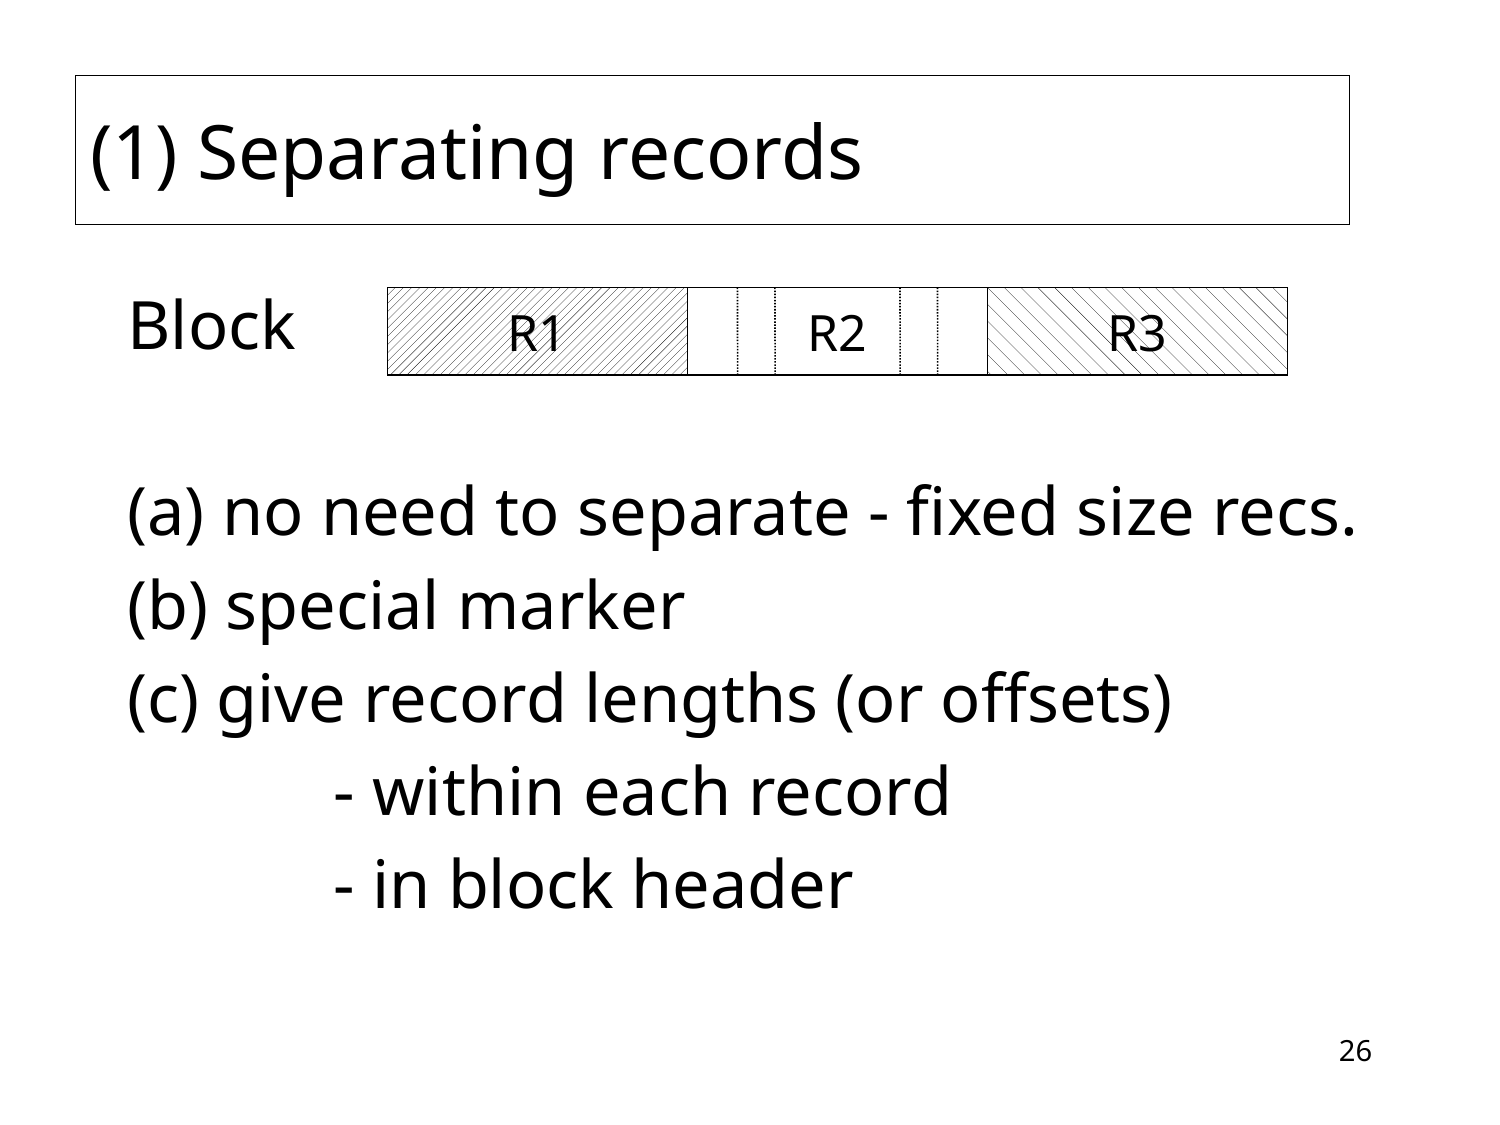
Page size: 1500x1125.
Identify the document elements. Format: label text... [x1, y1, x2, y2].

list Block (a) no need to separate - fixed size recs. (b) special marker (c) give record lengths (or offsets) - within each record - in block header [112, 275, 1388, 950]
slide_number 26 [1074, 1024, 1388, 1101]
text_box R2 [688, 287, 987, 375]
title (1) Separating records [75, 75, 1350, 225]
text_box R1 [387, 287, 688, 375]
text_box R3 [987, 287, 1288, 375]
